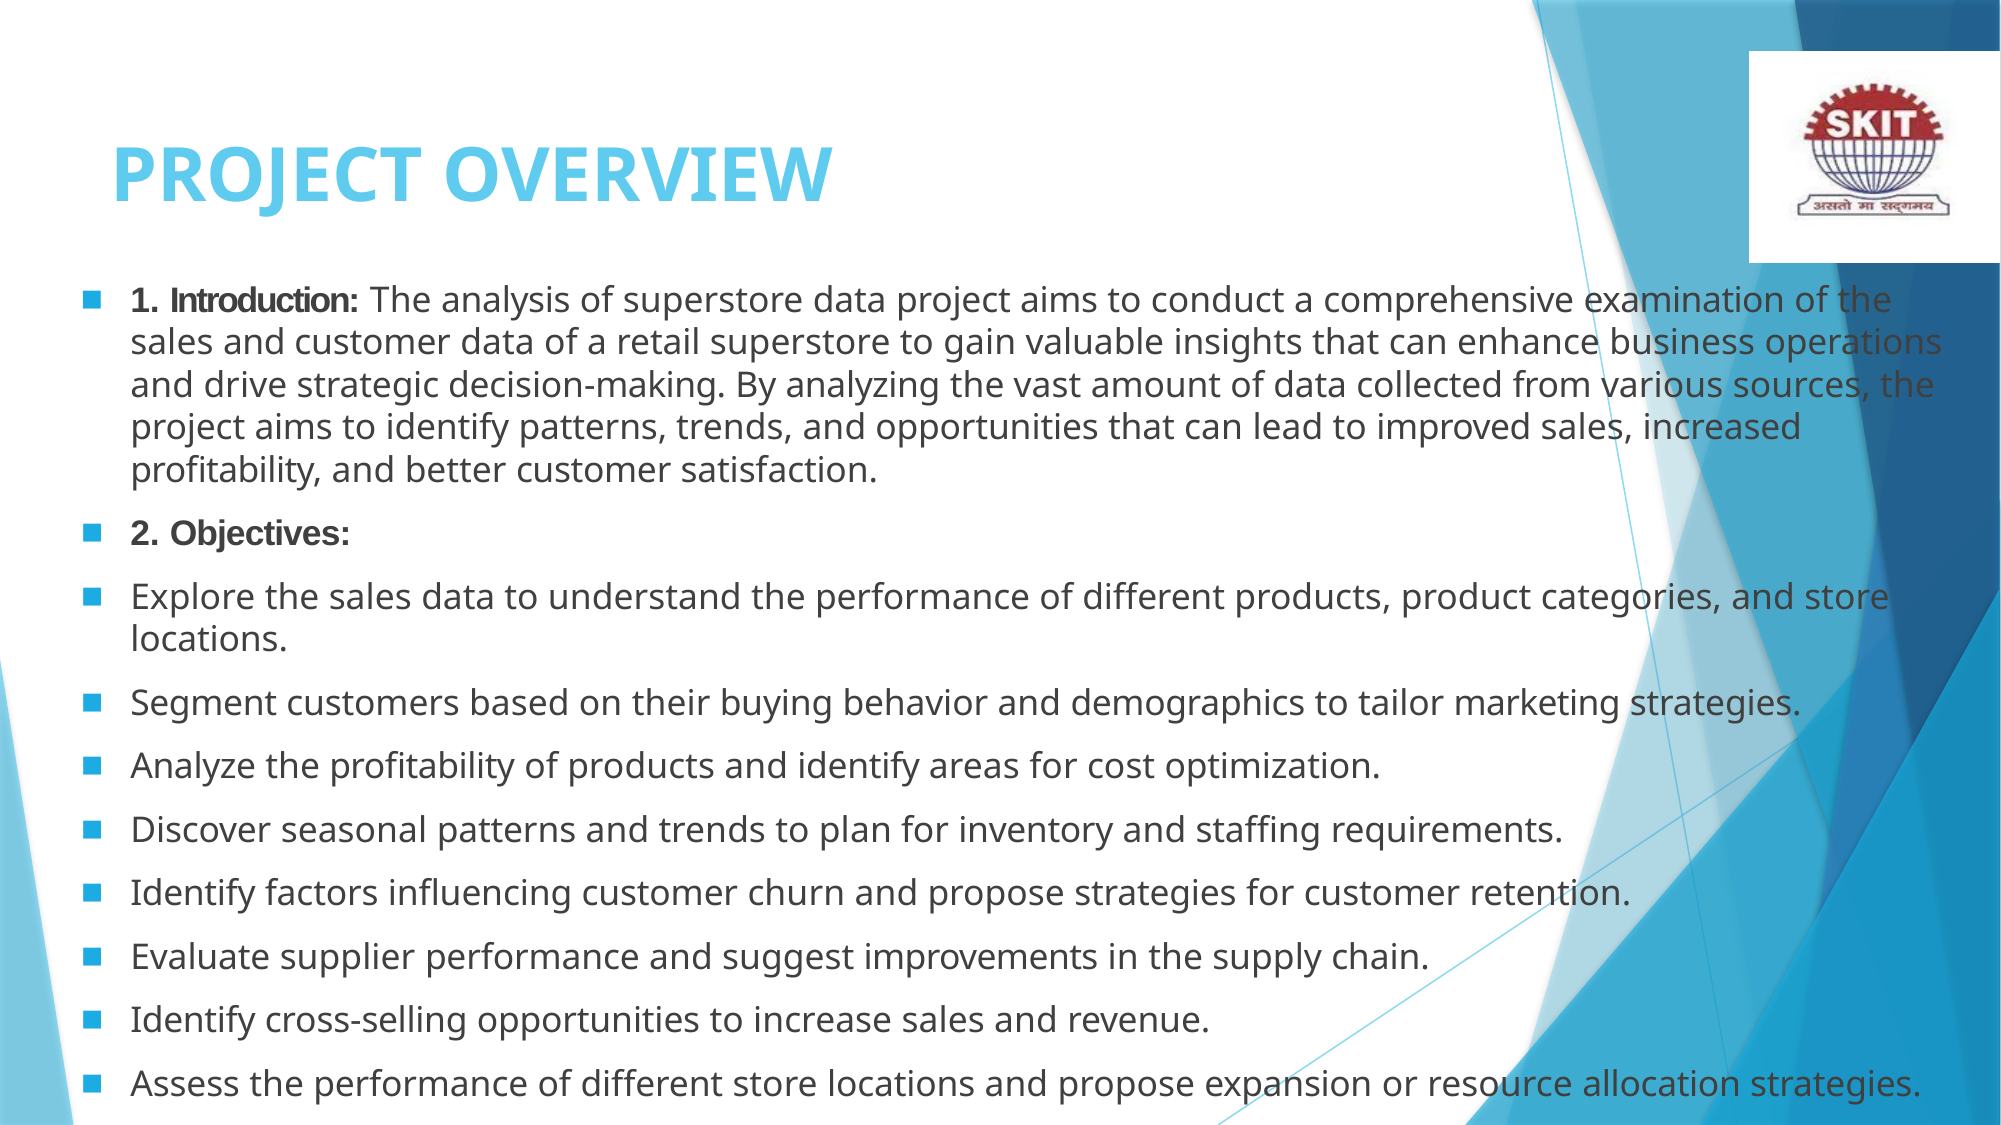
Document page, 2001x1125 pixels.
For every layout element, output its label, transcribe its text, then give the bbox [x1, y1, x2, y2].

title PROJECT OVERVIEW [108, 124, 1038, 274]
picture [1749, 50, 2000, 263]
text_box 1. Introduction: The analysis of superstore data project aims to conduct a comprehensive examination of the sales and customer data of a retail superstore to gain valuable insights that can enhance business operations and drive strategic decision-making. By analyzing the vast amount of data collected from various sources, the project aims to identify patterns, trends, and opportunities that can lead to improved sales, increased profitability, and better customer satisfaction. 2. Objectives: Explore the sales data to understand the performance of different products, product categories, and store locations. Segment customers based on their buying behavior and demographics to tailor marketing strategies. Analyze the profitability of products and identify areas for cost optimization. Discover seasonal patterns and trends to plan for inventory and staffing requirements. Identify factors influencing customer churn and propose strategies for customer retention. Evaluate supplier performance and suggest improvements in the supply chain. Identify cross-selling opportunities to increase sales and revenue. Assess the performance of different store locations and propose expansion or resource allocation strategies. [78, 274, 1965, 1104]
